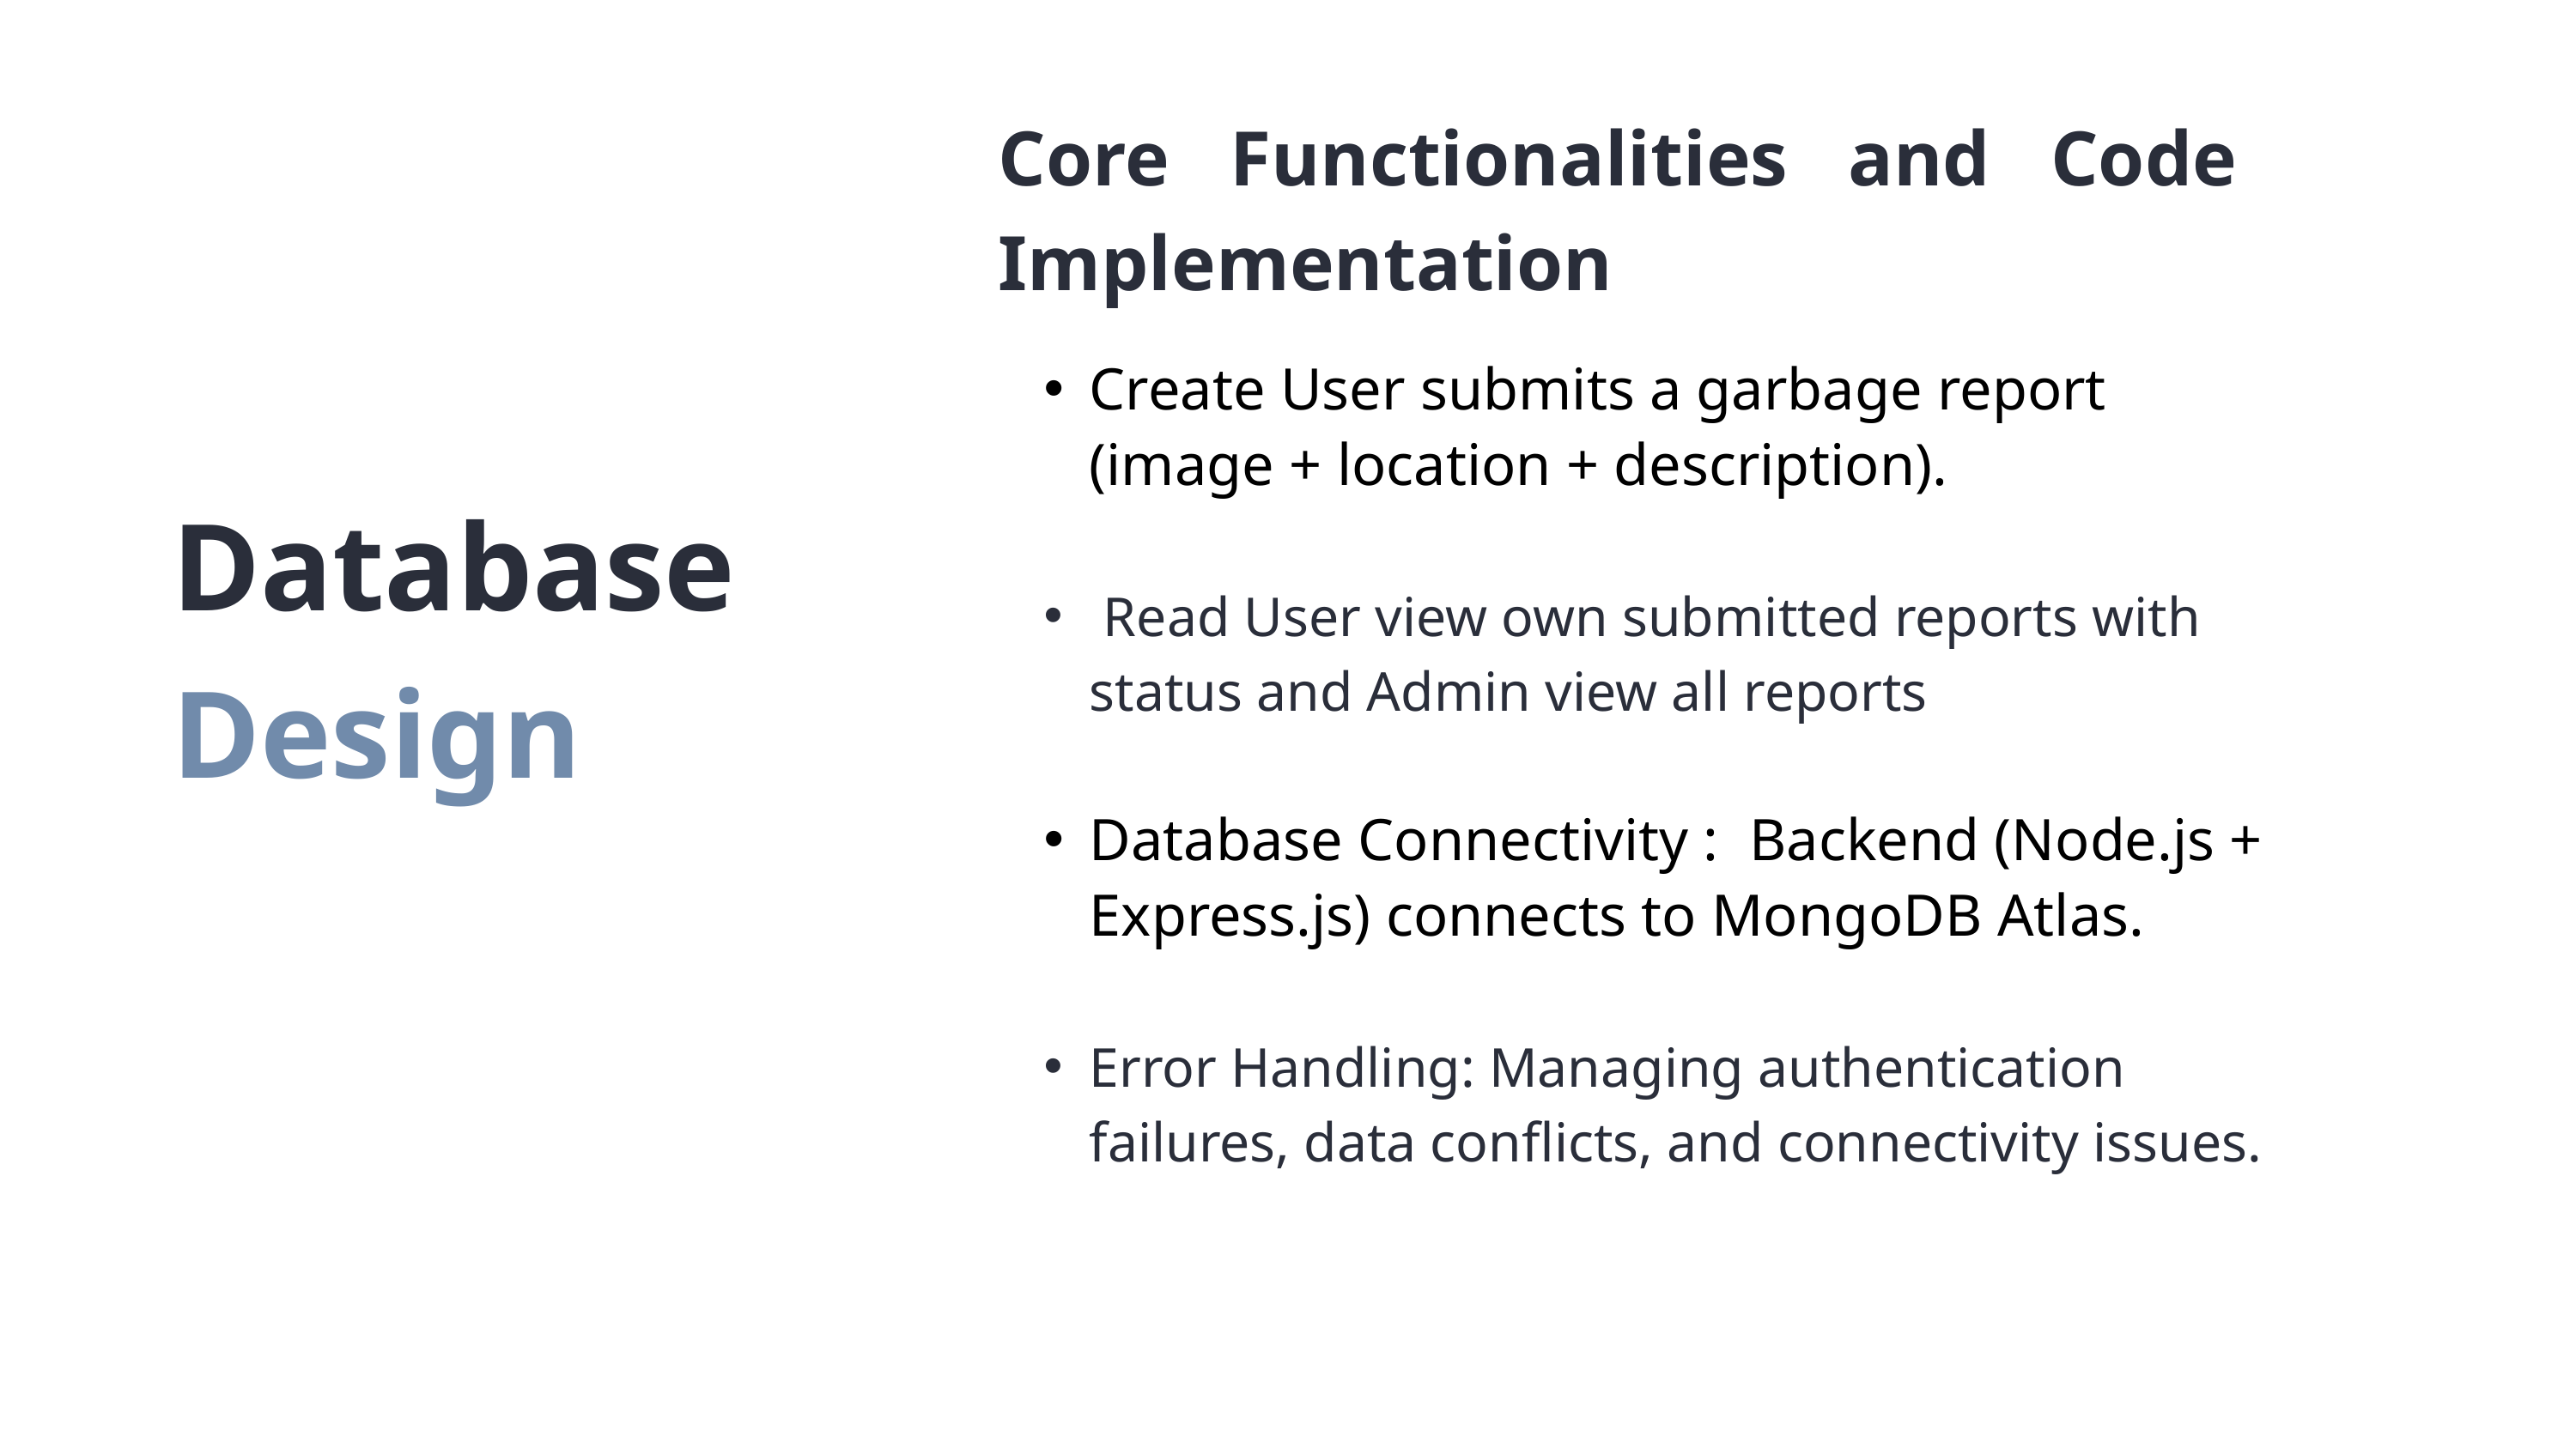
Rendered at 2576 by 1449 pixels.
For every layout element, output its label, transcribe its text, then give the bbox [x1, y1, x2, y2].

text_box Create User submits a garbage report (image + location + description). Read User view own submitted reports with status and Admin view all reports Database Connectivity : Backend (Node.js + Express.js) connects to MongoDB Atlas. Error Handling: Managing authentication failures, data conflicts, and connectivity issues. [998, 346, 2287, 1248]
text_box Core Functionalities and Code Implementation [998, 95, 2239, 306]
text_box Database Design [172, 466, 956, 803]
